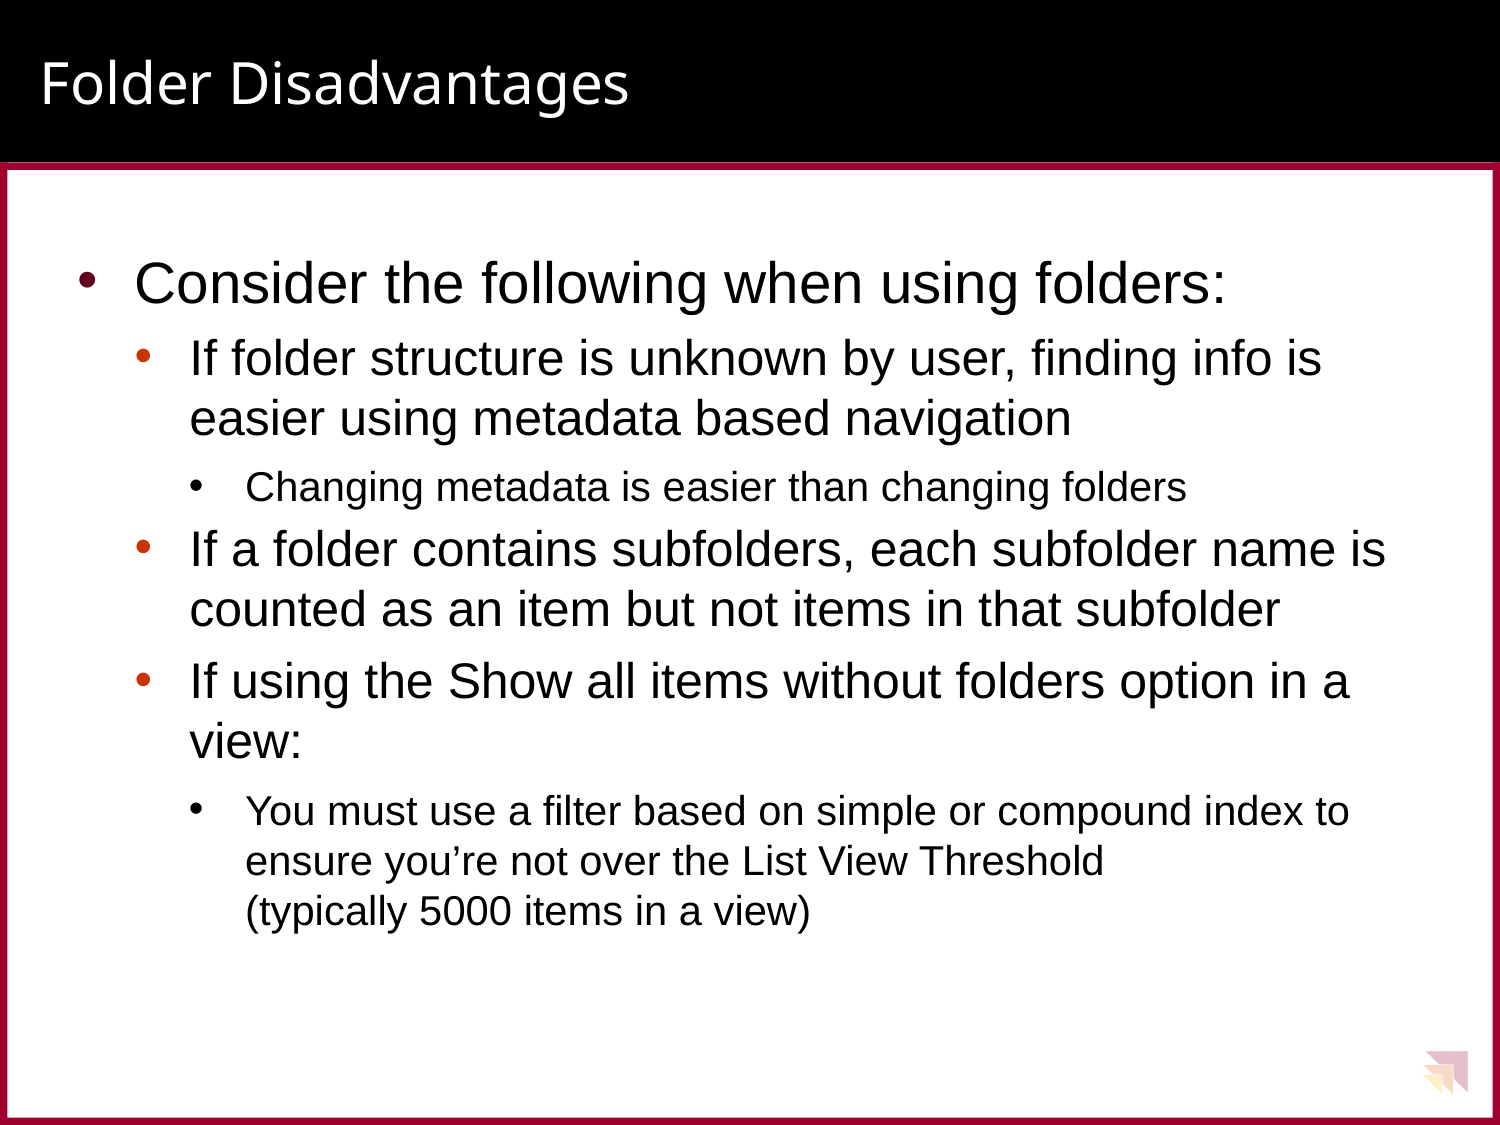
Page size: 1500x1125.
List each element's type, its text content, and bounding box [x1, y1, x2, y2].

title Folder Disadvantages [24, 12, 1438, 150]
list Consider the following when using folders: If folder structure is unknown by user, finding info is easier using metadata based navigation Changing metadata is easier than changing folders If a folder contains subfolders, each subfolder name is counted as an item but not items in that subfolder If using the Show all items without folders option in a view: You must use a filter based on simple or compound index to ensure you’re not over the List View Threshold (typically 5000 items in a view) [62, 237, 1438, 1088]
